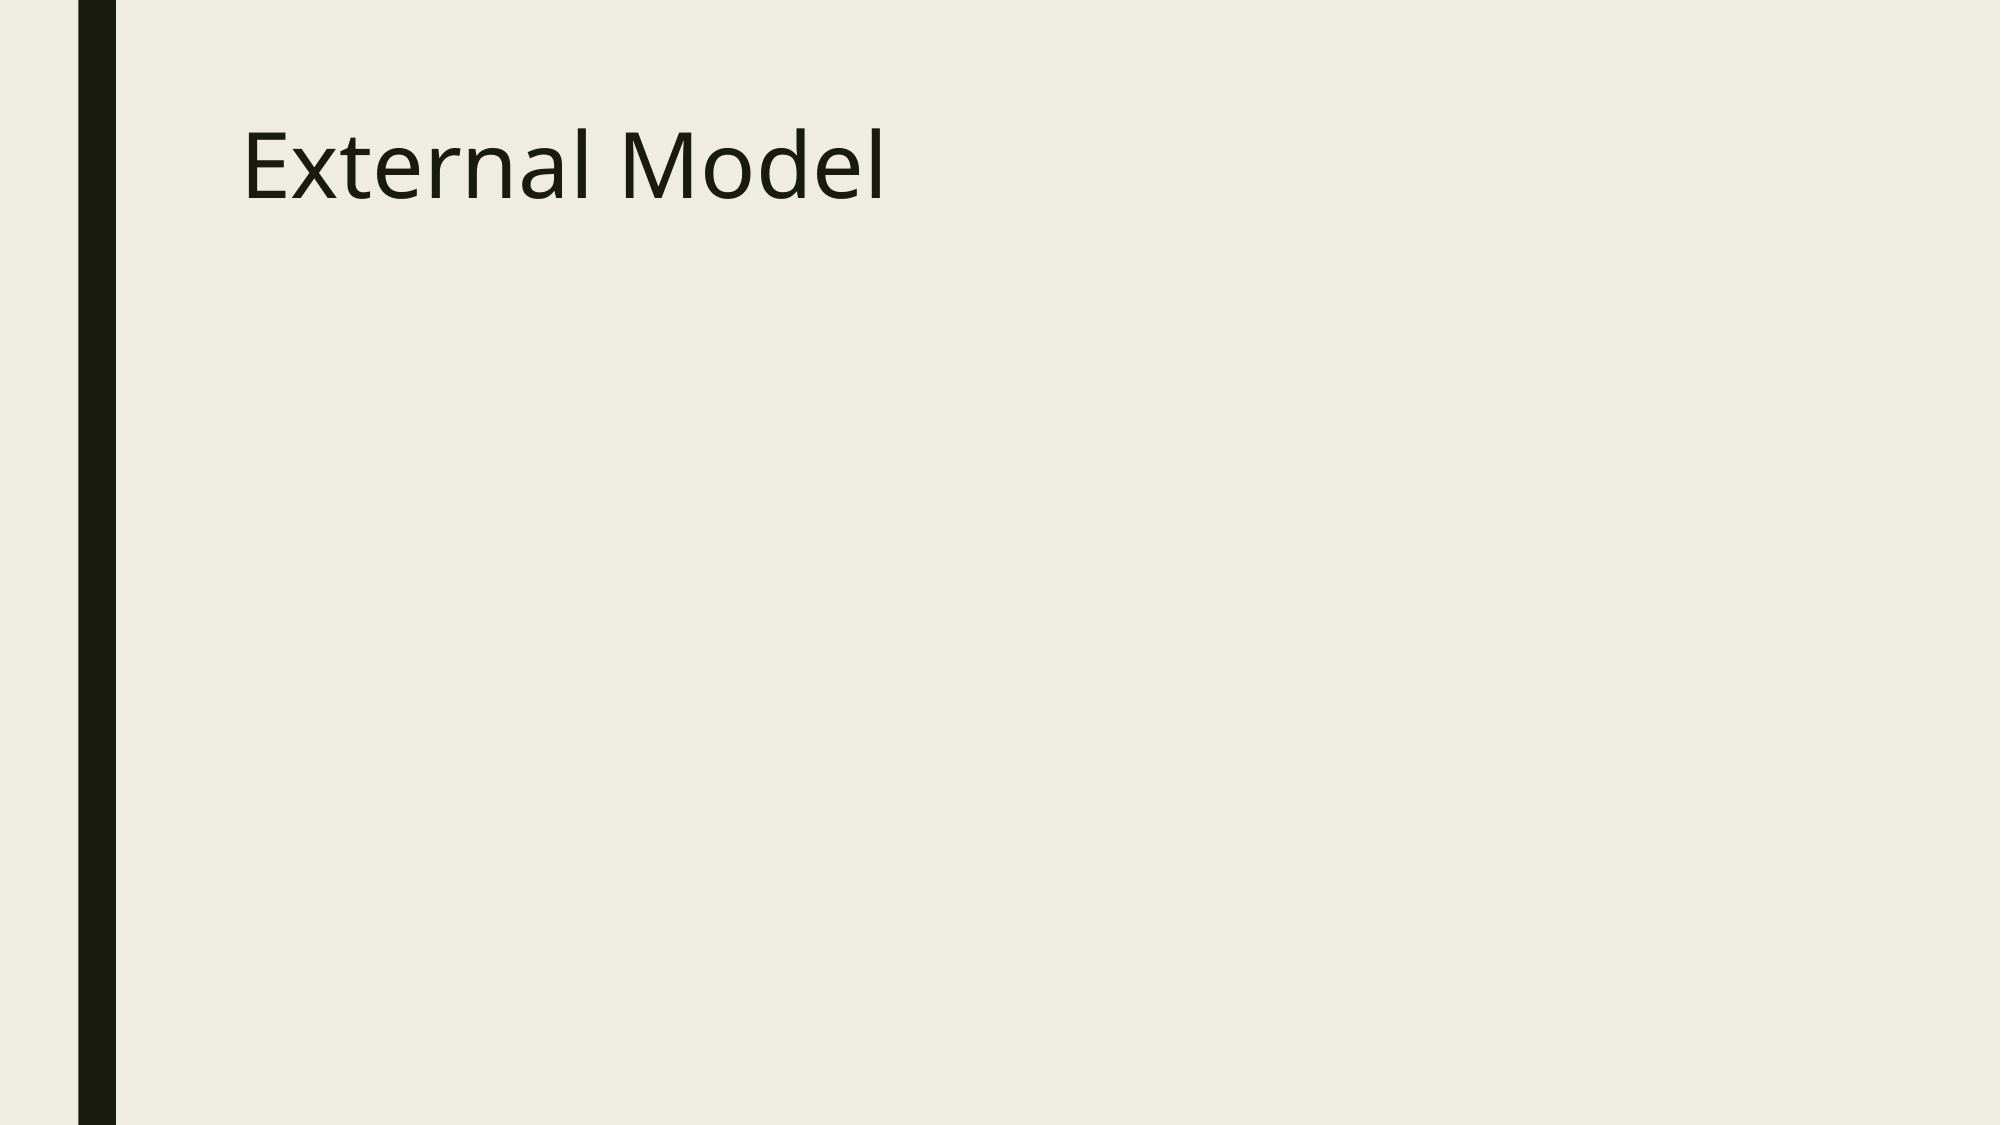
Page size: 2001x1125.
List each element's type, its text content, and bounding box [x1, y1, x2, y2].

title External Model [225, 112, 1800, 357]
